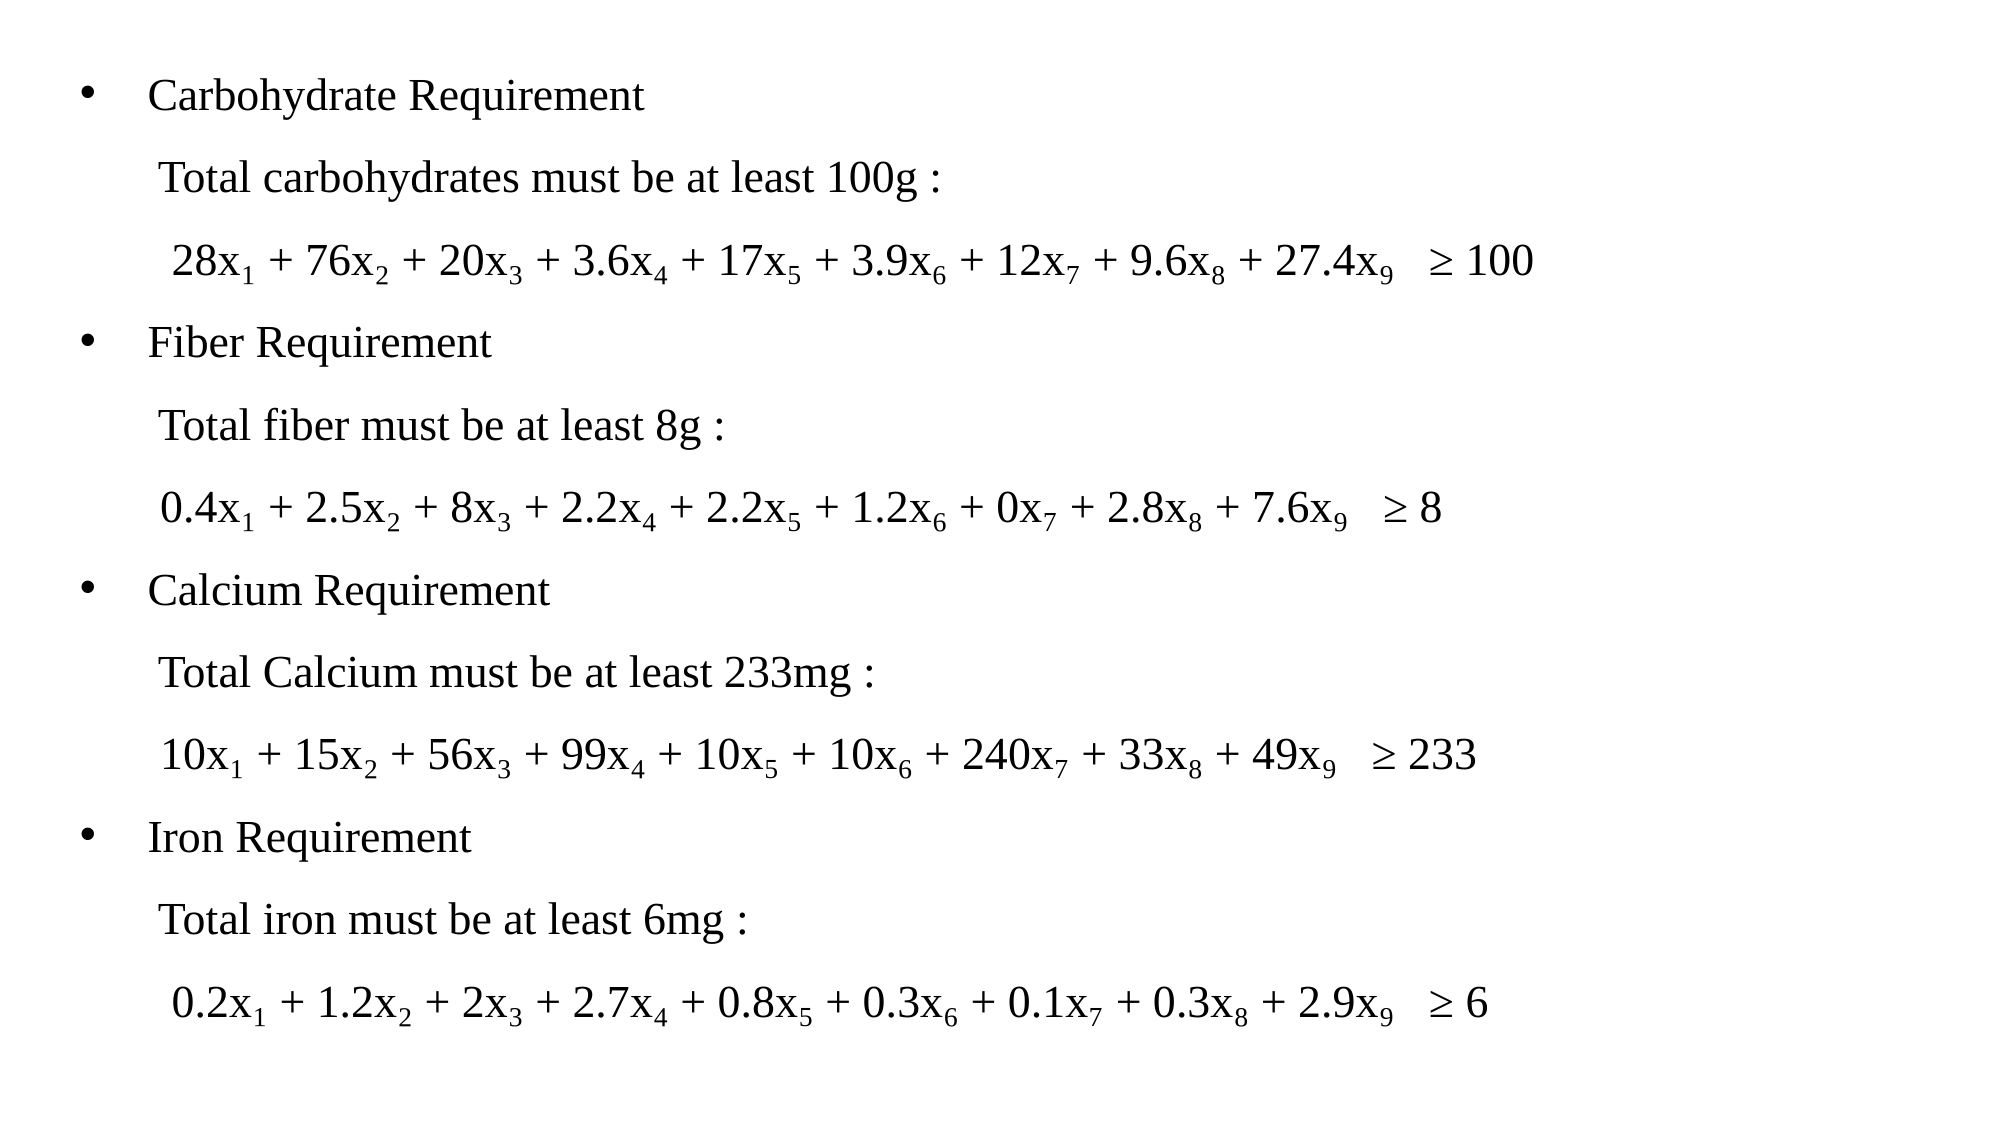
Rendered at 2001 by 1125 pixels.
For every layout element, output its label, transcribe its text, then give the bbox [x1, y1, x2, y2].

text_box Carbohydrate Requirement Total carbohydrates must be at least 100g : 28x₁ + 76x₂ + 20x₃ + 3.6x₄ + 17x₅ + 3.9x₆ + 12x₇ + 9.6x₈ + 27.4x₉ ≥ 100 Fiber Requirement Total fiber must be at least 8g : 0.4x₁ + 2.5x₂ + 8x₃ + 2.2x₄ + 2.2x₅ + 1.2x₆ + 0x₇ + 2.8x₈ + 7.6x₉ ≥ 8 Calcium Requirement Total Calcium must be at least 233mg : 10x₁ + 15x₂ + 56x₃ + 99x₄ + 10x₅ + 10x₆ + 240x₇ + 33x₈ + 49x₉ ≥ 233 Iron Requirement Total iron must be at least 6mg : 0.2x₁ + 1.2x₂ + 2x₃ + 2.7x₄ + 0.8x₅ + 0.3x₆ + 0.1x₇ + 0.3x₈ + 2.9x₉ ≥ 6 [64, 29, 1964, 1117]
